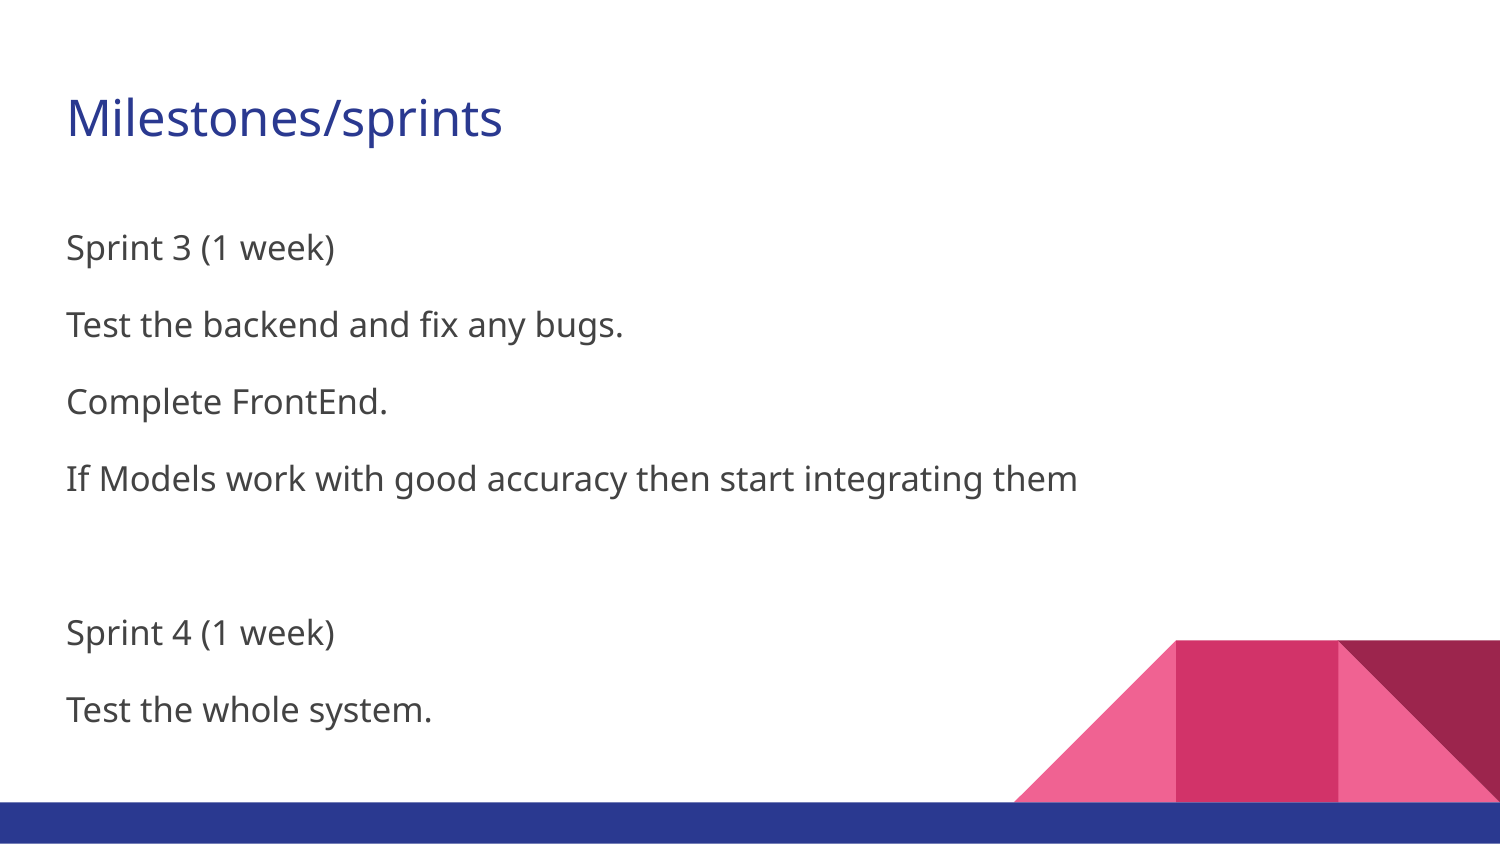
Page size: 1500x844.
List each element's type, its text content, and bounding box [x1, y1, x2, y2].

list Sprint 3 (1 week) Test the backend and fix any bugs. Complete FrontEnd. If Models work with good accuracy then start integrating them Sprint 4 (1 week) Test the whole system. [51, 201, 1449, 750]
title Milestones/sprints [51, 67, 1449, 167]
